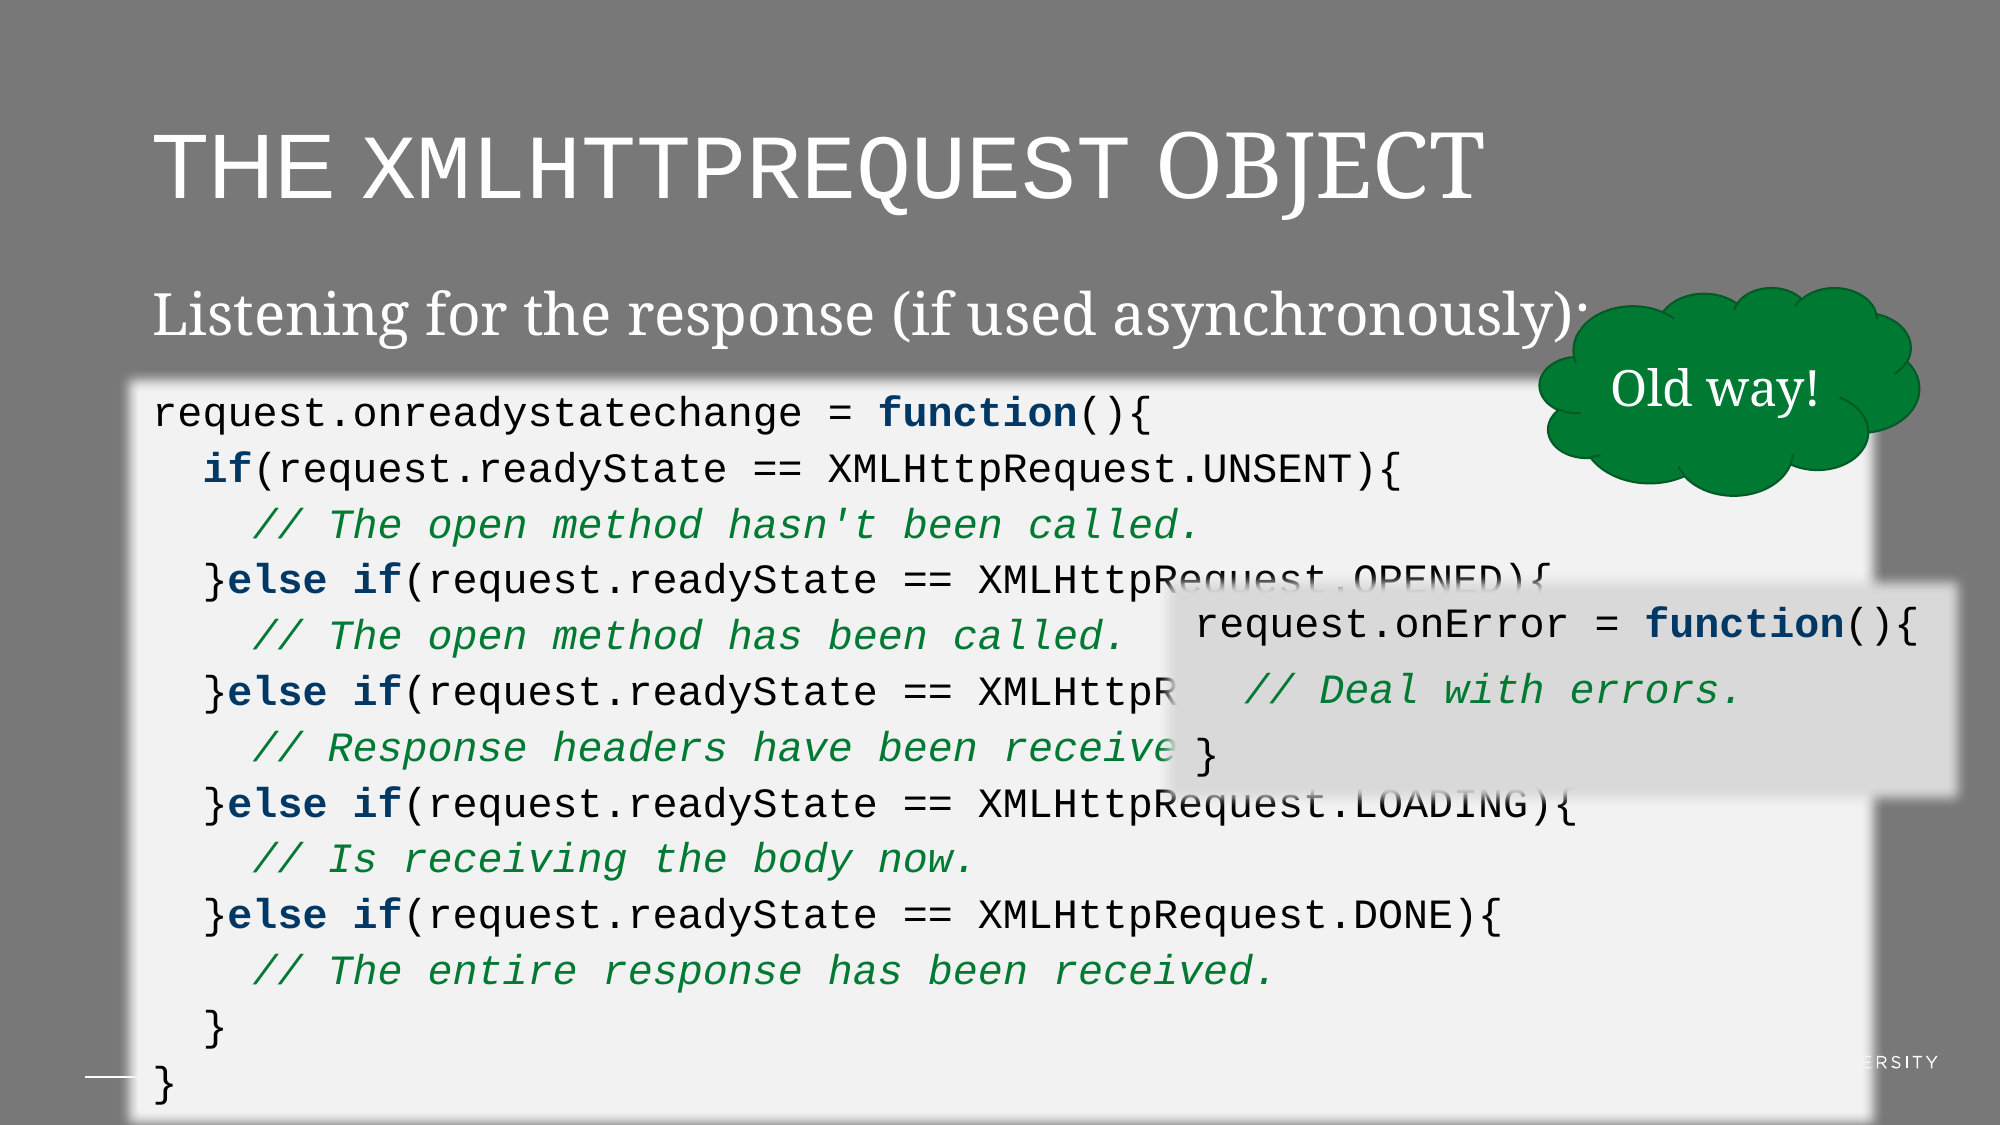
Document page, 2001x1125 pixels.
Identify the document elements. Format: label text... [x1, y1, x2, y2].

text_box Listening for the response (if used asynchronously): [137, 277, 1863, 356]
title JSONP [1160, 574, 1863, 806]
title the XMLHttpRequest object [137, 59, 1863, 277]
text_box Old way! [1538, 286, 1921, 497]
text_box request.onError = function(){ // Deal with errors. } [1179, 593, 1946, 786]
text_box request.onreadystatechange = function(){ if(request.readyState == XMLHttpRequest.UNSENT){ // The open method hasn't been called. }else if(request.readyState == XMLHttpRequest.OPENED){ // The open method has been called. }else if(request.readyState == XMLHttpRequest.HEADERS_RECEIVED){ // Response headers have been received. }else if(request.readyState == XMLHttpRequest.LOADING){ // Is receiving the body now. }else if(request.readyState == XMLHttpRequest.DONE){ // The entire response has been received. } } [137, 391, 1863, 1111]
